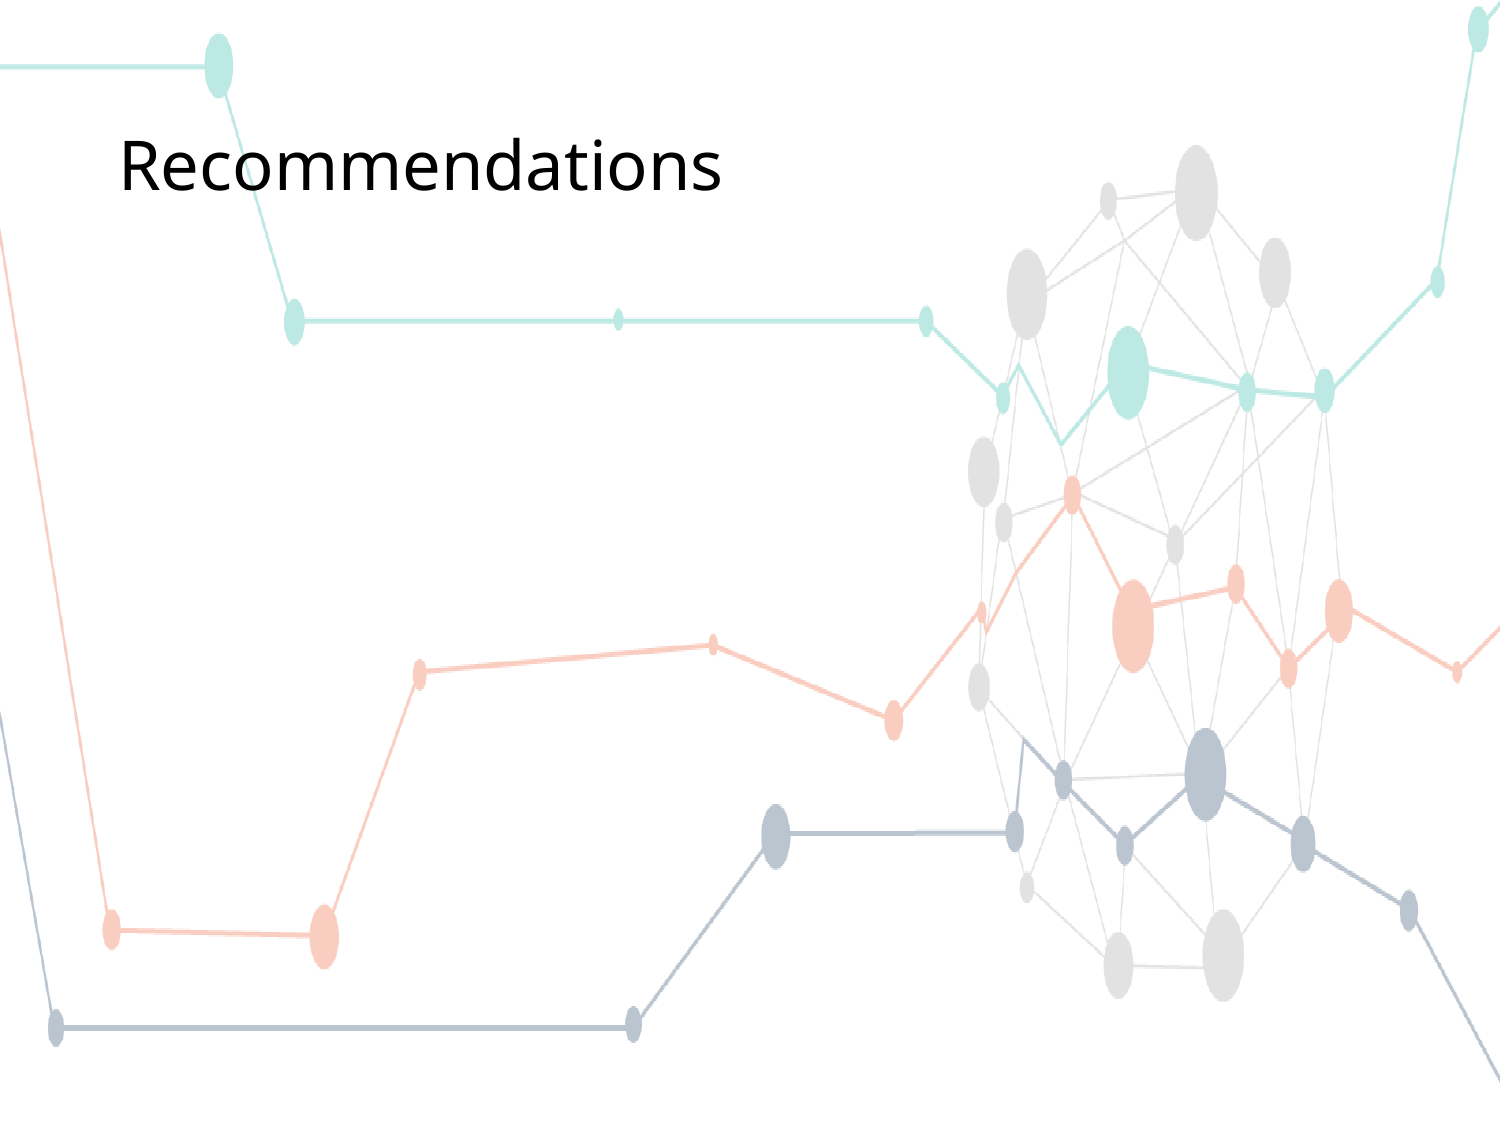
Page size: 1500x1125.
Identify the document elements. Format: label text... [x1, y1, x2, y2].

title Recommendations [103, 59, 1397, 278]
